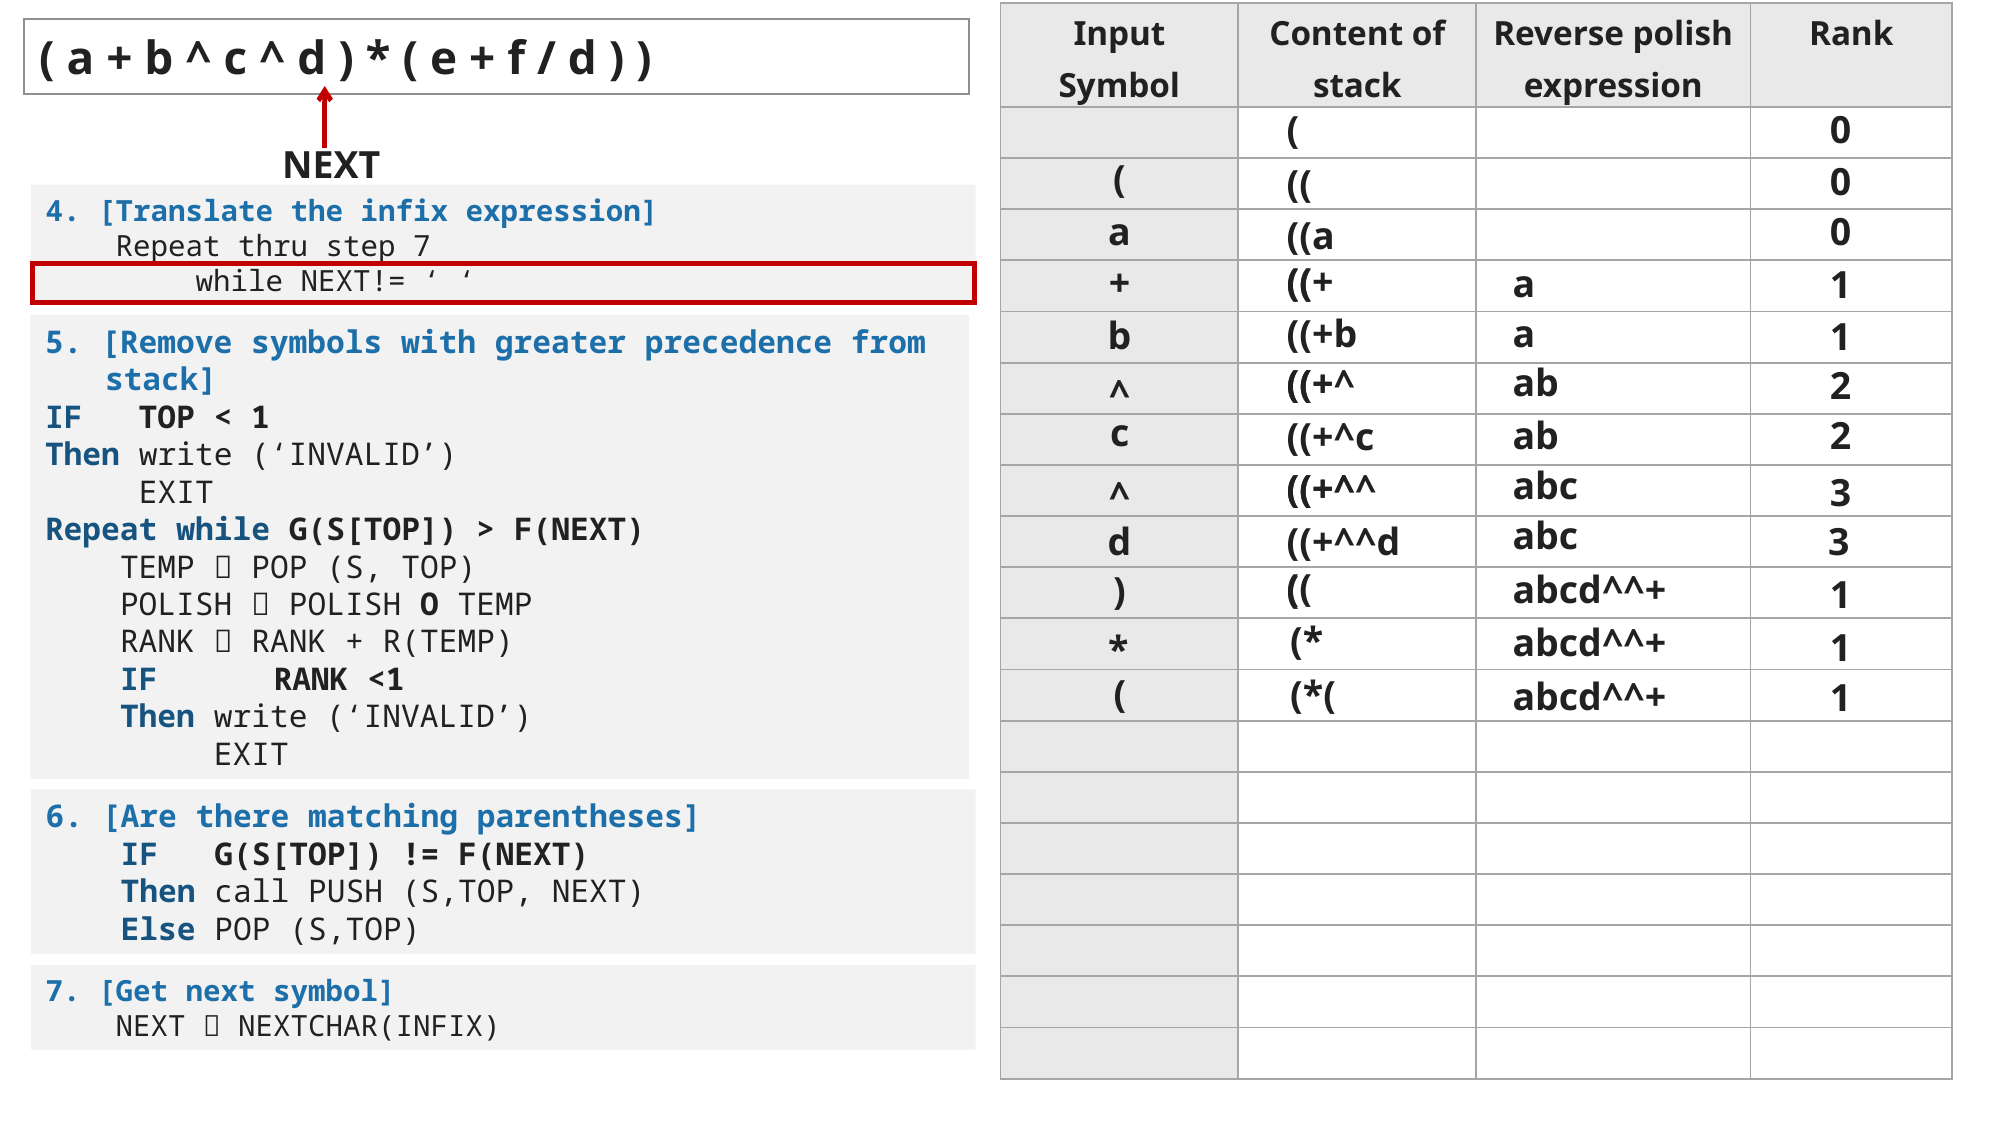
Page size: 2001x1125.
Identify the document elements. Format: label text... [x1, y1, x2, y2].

table_cell [1001, 261, 1060, 311]
table_cell [1891, 364, 1951, 413]
text_box ^ [1060, 363, 1179, 401]
text_box 4. [Translate the infix expression] Repeat thru step 7 while NEXT!= ‘ ‘ [30, 184, 976, 305]
table_cell [1705, 517, 1750, 566]
table_cell [1477, 619, 1497, 669]
table_header Content of stack [1239, 4, 1475, 106]
text_box abcd^^+ [1497, 558, 1705, 611]
table_cell [1751, 926, 1951, 975]
table_cell [1001, 722, 1237, 771]
table_cell [1751, 722, 1951, 771]
table_cell [1477, 364, 1497, 413]
table_cell [1705, 466, 1750, 515]
table_cell [1477, 312, 1497, 362]
text_box 7. [Get next symbol] NEXT  NEXTCHAR(INFIX) [30, 965, 976, 1050]
text_box ((+b [1271, 302, 1420, 352]
table_cell [1751, 670, 1790, 720]
text_box ( [1060, 147, 1179, 200]
text_box ( [1271, 559, 1420, 619]
table_cell [1239, 619, 1275, 669]
table_cell [1705, 670, 1750, 720]
text_box ((a [1271, 204, 1420, 250]
table_cell [1239, 1028, 1283, 1078]
table_cell [1477, 466, 1497, 515]
table_cell [1477, 977, 1750, 1027]
table_cell [1239, 926, 1475, 975]
table_cell [1477, 517, 1497, 566]
text_box 1 [1790, 616, 1891, 666]
table_cell [1001, 312, 1060, 362]
text_box abcd^^+ [1497, 665, 1705, 726]
table_cell [1705, 261, 1750, 311]
table_cell [1179, 466, 1237, 515]
table_cell [1420, 210, 1475, 259]
table_cell [1477, 670, 1497, 720]
text_box ((+^^d [1271, 510, 1420, 556]
table_cell [1001, 210, 1060, 259]
table_cell [1001, 159, 1060, 208]
table_cell [1239, 977, 1475, 1027]
table_cell [1420, 108, 1475, 157]
text_box 3 [1790, 461, 1891, 521]
table_cell [1891, 670, 1951, 720]
table_cell [1179, 159, 1237, 208]
table_cell [1001, 466, 1060, 515]
table_cell [1239, 722, 1475, 771]
text_box 1 [1790, 564, 1891, 616]
text_box abc [1497, 454, 1705, 504]
table_header Reverse polish expression [1477, 4, 1750, 106]
table_cell [1239, 773, 1475, 822]
text_box ((+^ [1271, 352, 1420, 405]
table_cell [1239, 312, 1271, 362]
table_cell [1751, 312, 1790, 362]
table_cell [1001, 824, 1237, 873]
table_cell [1424, 619, 1475, 669]
table_cell [1179, 312, 1237, 362]
table_cell [1751, 568, 1790, 617]
text_box b [1060, 304, 1179, 363]
table_cell [1001, 1028, 1237, 1078]
table_cell [1001, 875, 1237, 924]
table_cell [1179, 261, 1237, 311]
text_box ab [1497, 404, 1705, 454]
table_cell [1705, 364, 1750, 413]
table_cell [1239, 568, 1271, 617]
table_cell [1179, 364, 1237, 413]
text_box a [1060, 200, 1179, 251]
text_box abc [1497, 504, 1705, 558]
table_cell [1001, 108, 1237, 157]
table_cell [1477, 824, 1750, 873]
table_cell [1751, 210, 1790, 259]
table_cell [1751, 108, 1790, 157]
table_cell [1705, 568, 1750, 617]
table_cell [1001, 977, 1237, 1027]
text_box (( [1271, 152, 1420, 204]
text_box a [1497, 253, 1705, 302]
table_cell [1477, 568, 1497, 617]
table_cell [1001, 619, 1059, 669]
table_cell [1179, 517, 1237, 566]
text_box ((+^c [1271, 405, 1420, 457]
table_cell [1891, 312, 1951, 362]
table_cell [1477, 722, 1750, 771]
table_cell [1420, 261, 1475, 311]
text_box ((+^^ [1271, 457, 1420, 510]
table_header Input Symbol [1001, 4, 1237, 106]
table_cell [1178, 619, 1237, 669]
text_box 1 [1790, 666, 1891, 727]
table_cell [1891, 568, 1951, 617]
table_cell [1001, 517, 1060, 566]
table_cell [1239, 517, 1271, 566]
table_cell [1751, 159, 1790, 208]
text_box (*( [1275, 664, 1424, 724]
table_cell [1477, 108, 1750, 157]
table_cell [1001, 773, 1237, 822]
text_box abcd^^+ [1497, 611, 1705, 665]
table_cell [1891, 466, 1951, 515]
text_box 6. [Are there matching parentheses] IF G(S[TOP]) != F(NEXT) Then call PUSH (S,TOP, NEXT) Else POP (S,TOP) [30, 789, 976, 954]
table_cell [1477, 773, 1750, 822]
table_cell [1477, 159, 1750, 208]
text_box [31, 262, 976, 304]
table_cell [1751, 619, 1790, 669]
table_cell [1889, 517, 1951, 566]
table_cell [1420, 312, 1475, 362]
table_cell [1420, 517, 1475, 566]
text_box ^ [1060, 464, 1179, 510]
text_box * [1059, 618, 1178, 679]
text_box 2 [1790, 404, 1891, 461]
text_box ab [1497, 352, 1705, 404]
table_cell [1420, 364, 1475, 413]
table_cell [1001, 568, 1060, 617]
table_cell [1239, 824, 1475, 873]
table_cell [1891, 108, 1951, 157]
text_box 0 [1790, 150, 1891, 200]
table_cell [1477, 875, 1750, 924]
table_cell [1239, 415, 1271, 464]
table_cell [1477, 415, 1497, 464]
table_cell [1705, 312, 1750, 362]
table_cell [1891, 210, 1951, 259]
table_cell [1751, 773, 1951, 822]
table_header Rank [1751, 4, 1951, 106]
text_box 0 [1790, 99, 1891, 150]
table_cell [1001, 364, 1060, 413]
text_box a [1497, 302, 1705, 352]
text_box ) [1060, 559, 1179, 620]
text_box 1 [1790, 253, 1891, 305]
table_cell [1751, 517, 1788, 566]
table_cell [1891, 415, 1951, 464]
table_cell [1477, 210, 1750, 259]
table_cell [1239, 466, 1271, 515]
text_box 5. [Remove symbols with greater precedence from stack] IF TOP < 1 Then write (‘INVALID’) EXIT Repeat while G(S[TOP]) > F(NEXT) TEMP  POP (S, TOP) POLISH  POLISH O TEMP RANK  RANK + R(TEMP) IF RANK <1 Then write (‘INVALID’) EXIT [30, 314, 970, 779]
table_cell [1705, 619, 1750, 669]
table_cell [1239, 261, 1271, 311]
table_cell [1179, 568, 1237, 617]
table_cell [1179, 210, 1237, 259]
table_cell [1751, 977, 1951, 1027]
table_cell [1420, 466, 1475, 515]
table_cell [1239, 210, 1271, 259]
table_cell [1477, 926, 1750, 975]
table_cell [1432, 1028, 1475, 1078]
table_cell [1891, 619, 1951, 669]
table_cell [1179, 670, 1237, 720]
table_cell [1751, 1028, 1951, 1078]
table_cell [1239, 875, 1475, 924]
text_box [1283, 1022, 1432, 1084]
table_cell [1239, 159, 1271, 208]
text_box + [1060, 251, 1179, 304]
text_box d [1060, 510, 1179, 559]
table_cell [1239, 670, 1275, 720]
text_box ( [1271, 99, 1420, 152]
table_cell [1420, 568, 1475, 617]
text_box 3 [1788, 510, 1889, 571]
text_box 2 [1790, 354, 1891, 404]
table_cell [1239, 108, 1271, 157]
table_cell [1751, 824, 1951, 873]
table_cell [1705, 415, 1750, 464]
table_cell [1751, 875, 1951, 924]
text_box 1 [1790, 305, 1891, 354]
table_cell [1001, 670, 1060, 720]
table_cell [1751, 261, 1790, 311]
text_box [274, 85, 388, 195]
text_box ((+ [1271, 250, 1420, 302]
table_cell [1477, 1028, 1750, 1078]
table_cell [1420, 159, 1475, 208]
text_box ( [1060, 662, 1179, 723]
table_cell [1891, 159, 1951, 208]
table_cell [1891, 261, 1951, 311]
table_cell [1001, 415, 1237, 464]
text_box 0 [1790, 200, 1891, 253]
table_cell [1001, 926, 1237, 975]
table_cell [1420, 415, 1475, 464]
table_cell [1477, 261, 1497, 311]
text_box ( a + b ^ c ^ d ) * ( e + f / d ) ) [23, 18, 970, 95]
table_cell [1239, 364, 1271, 413]
table_cell [1751, 466, 1790, 515]
table_cell [1424, 670, 1475, 720]
table_cell [1751, 415, 1790, 464]
text_box (* [1275, 609, 1424, 664]
text_box c [1060, 401, 1179, 462]
table_cell [1751, 364, 1790, 413]
